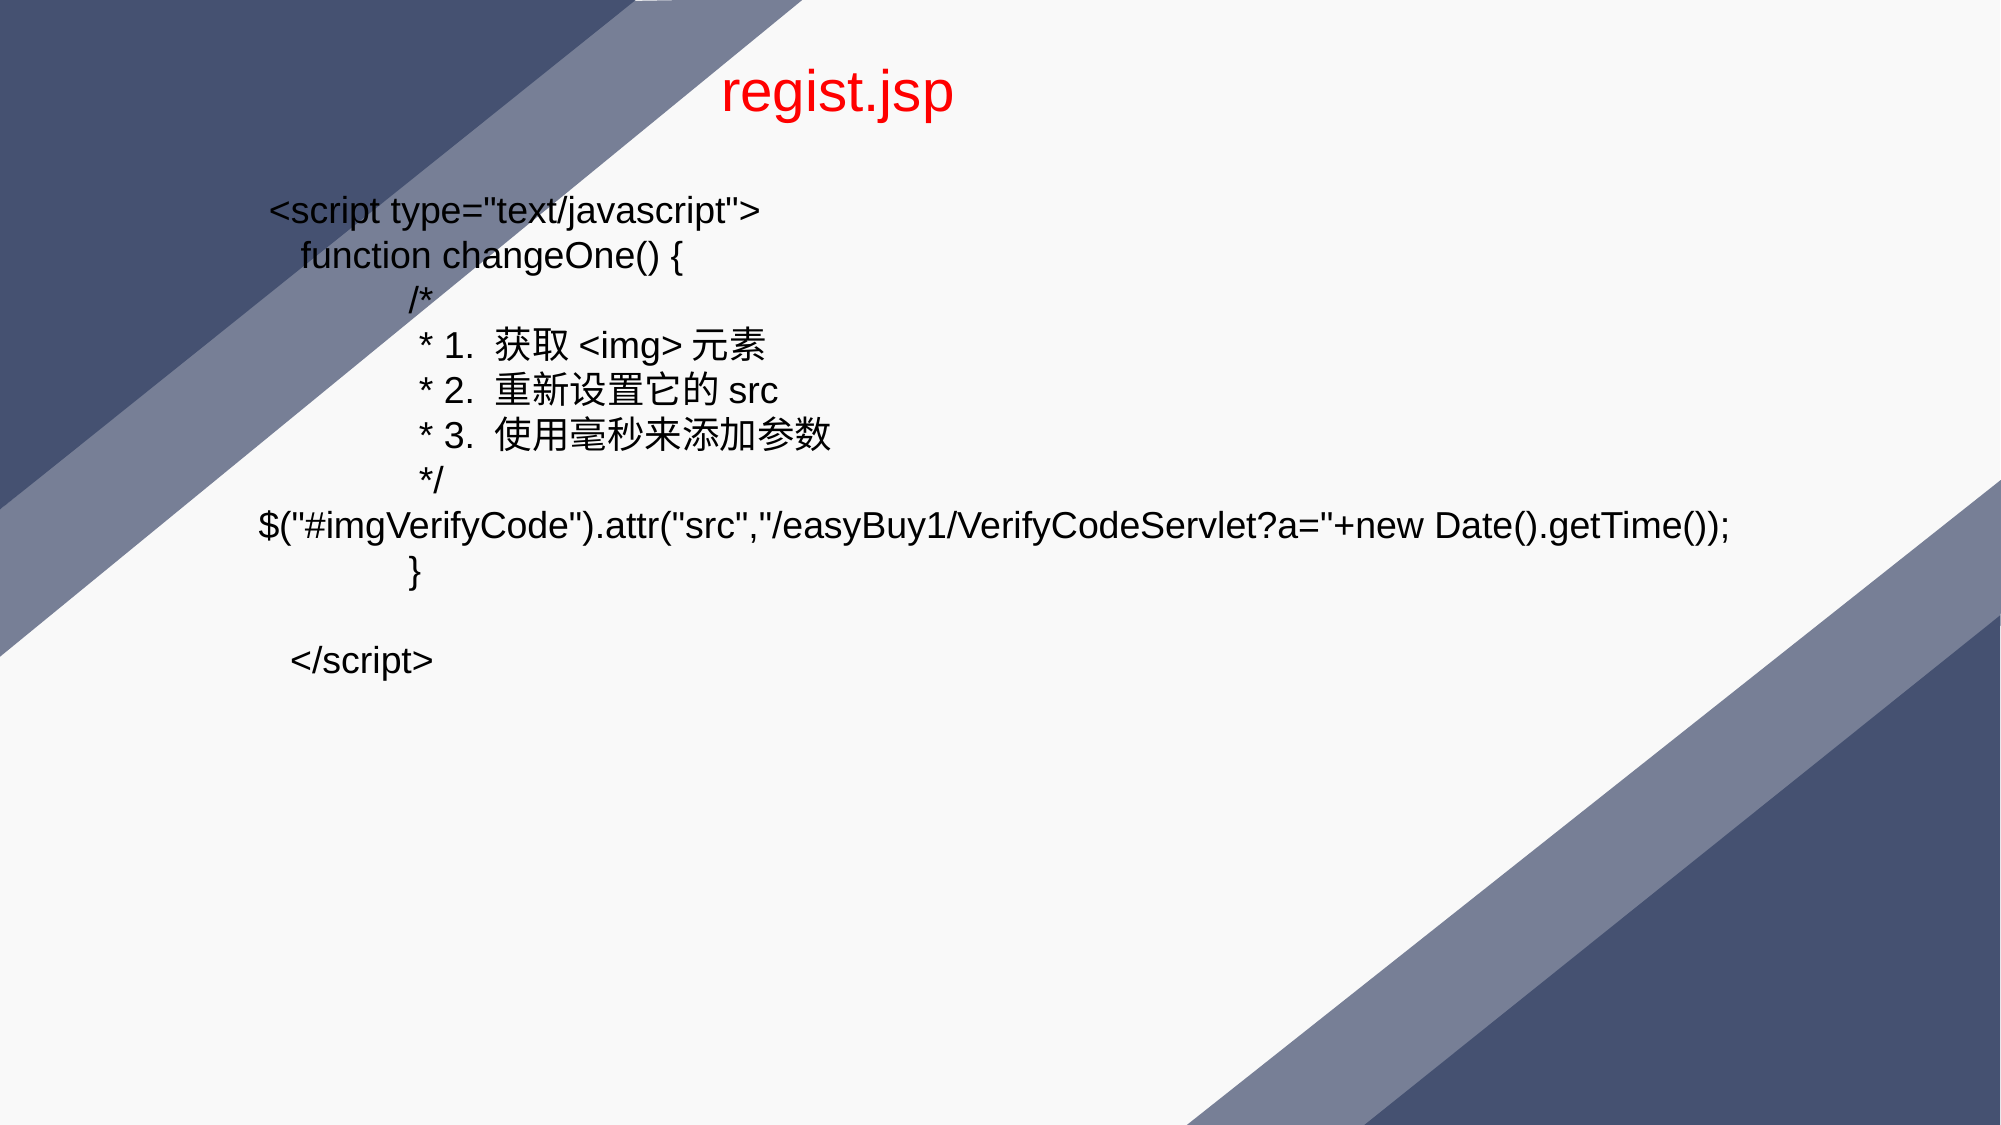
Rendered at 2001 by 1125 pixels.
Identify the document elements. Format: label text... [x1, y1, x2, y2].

text_box <script type="text/javascript"> function changeOne() { /* * 1. 获取<img>元素 * 2. 重新设置它的src * 3. 使用毫秒来添加参数 */ $("#imgVerifyCode").attr("src","/easyBuy1/VerifyCodeServlet?a="+new Date().getTime()); } </script> [243, 178, 1924, 688]
text_box regist.jsp [706, 45, 1218, 131]
